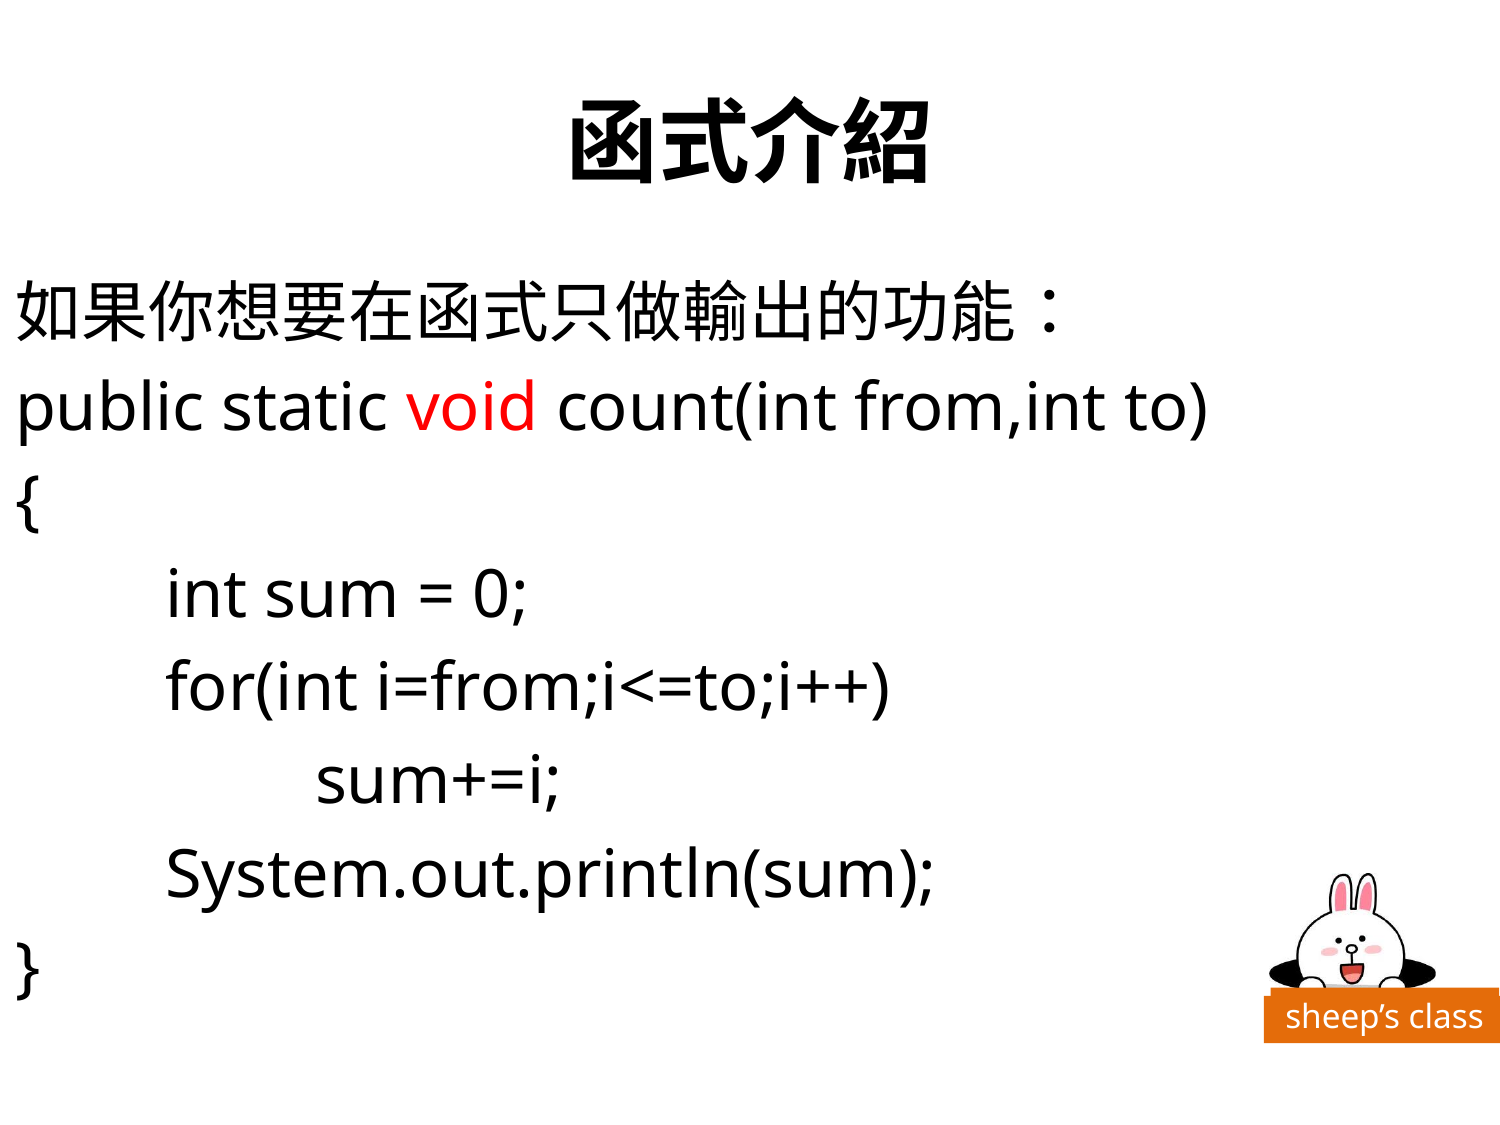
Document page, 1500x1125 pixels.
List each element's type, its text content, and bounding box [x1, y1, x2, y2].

list 如果你想要在函式只做輸出的功能： public static void count(int from,int to) { int sum = 0; for(int i=from;i<=to;i++) sum+=i; System.out.println(sum); } [0, 262, 1500, 1125]
title 函式介紹 [75, 45, 1425, 233]
